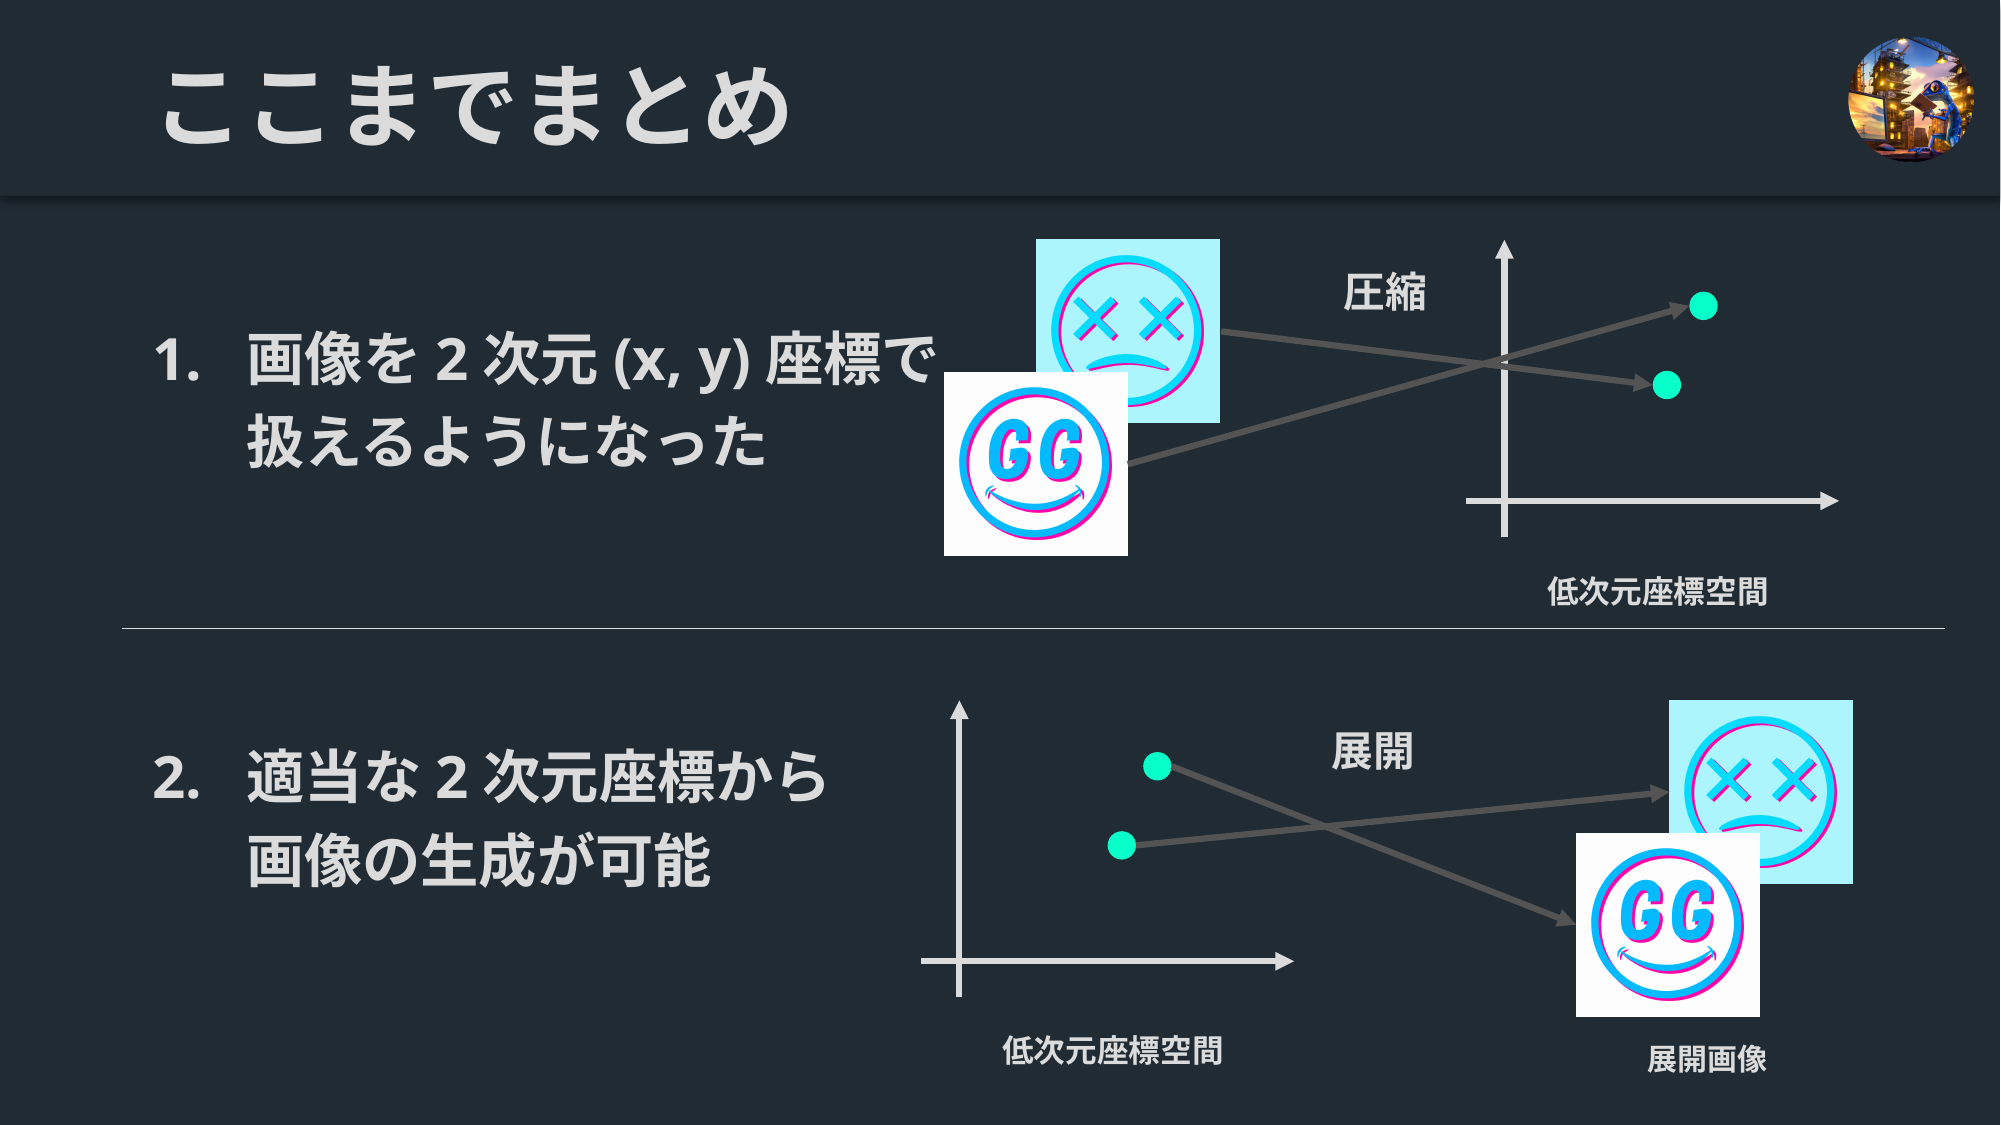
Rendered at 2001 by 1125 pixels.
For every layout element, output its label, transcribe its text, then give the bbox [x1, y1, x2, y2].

list 1. 画像を2次元(x, y)座標で 扱えるようになった 2. 適当な2次元座標から 画像の生成が可能 [137, 629, 1863, 1003]
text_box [921, 700, 1853, 1105]
title ここまでまとめ [137, 1, 1863, 220]
list 1. 画像を2次元(x, y)座標で 扱えるようになった 2. 適当な2次元座標から 画像の生成が可能 [137, 231, 1863, 627]
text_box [944, 628, 1840, 636]
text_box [944, 239, 1840, 627]
picture [1863, 36, 1974, 163]
